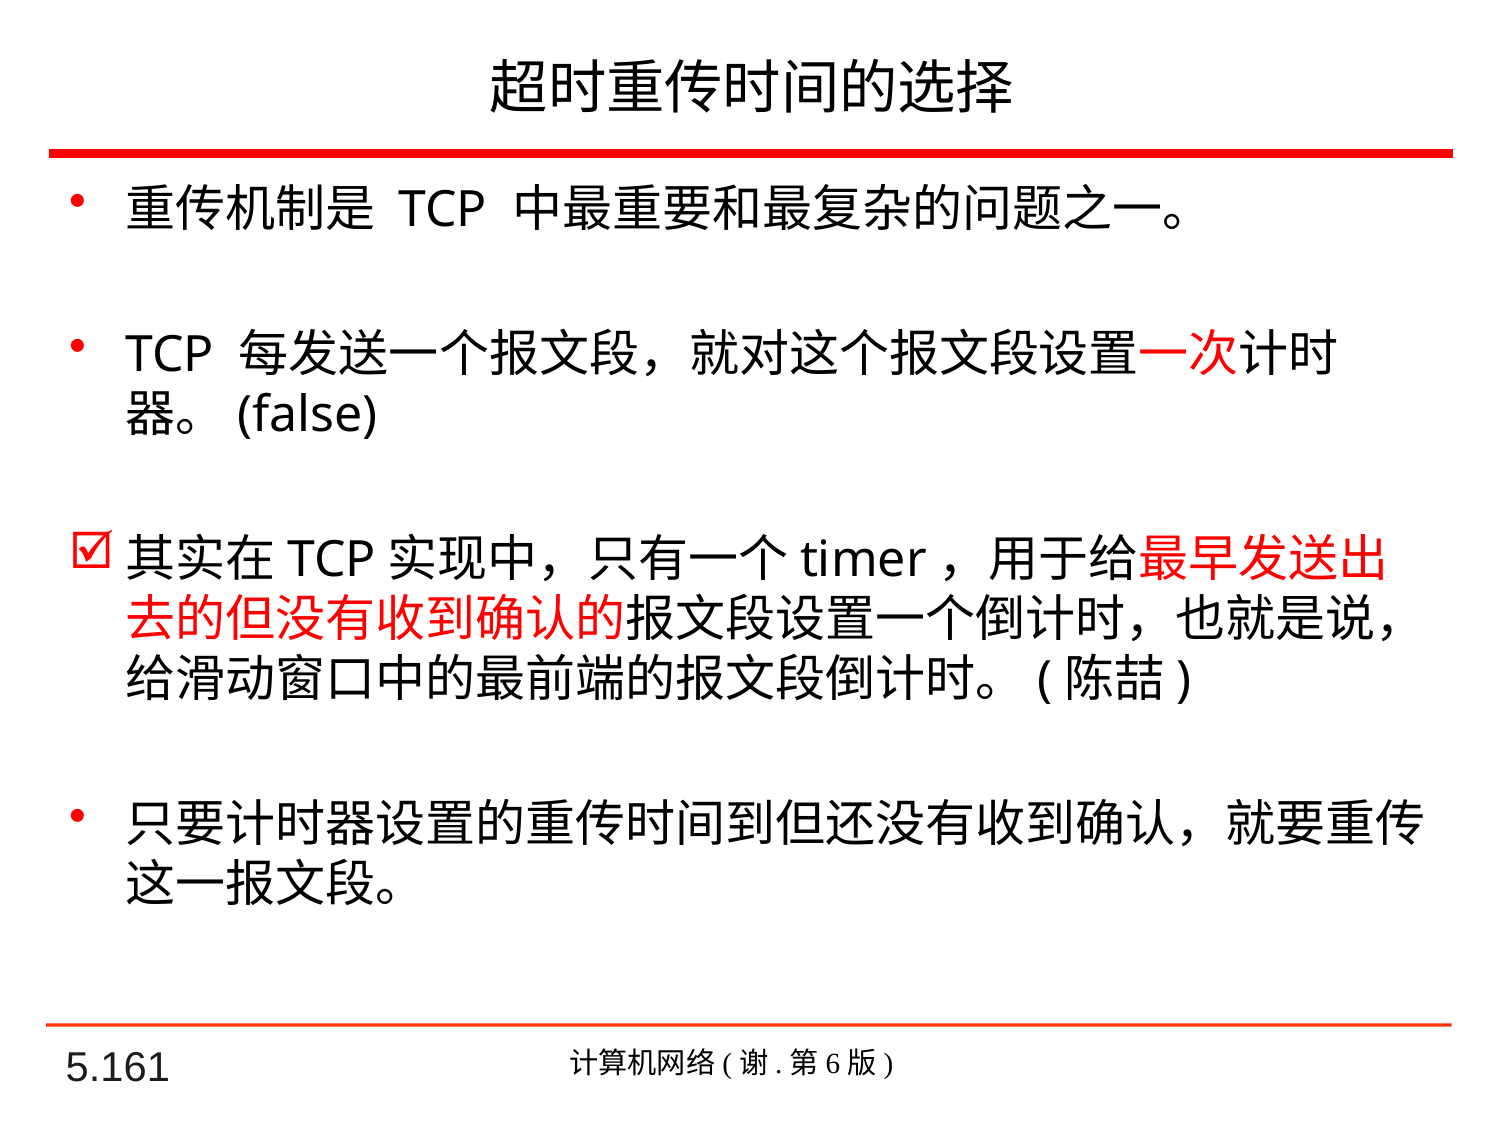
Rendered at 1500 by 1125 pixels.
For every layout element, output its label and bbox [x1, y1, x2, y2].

title [58, 33, 1447, 137]
list [53, 168, 1447, 1014]
